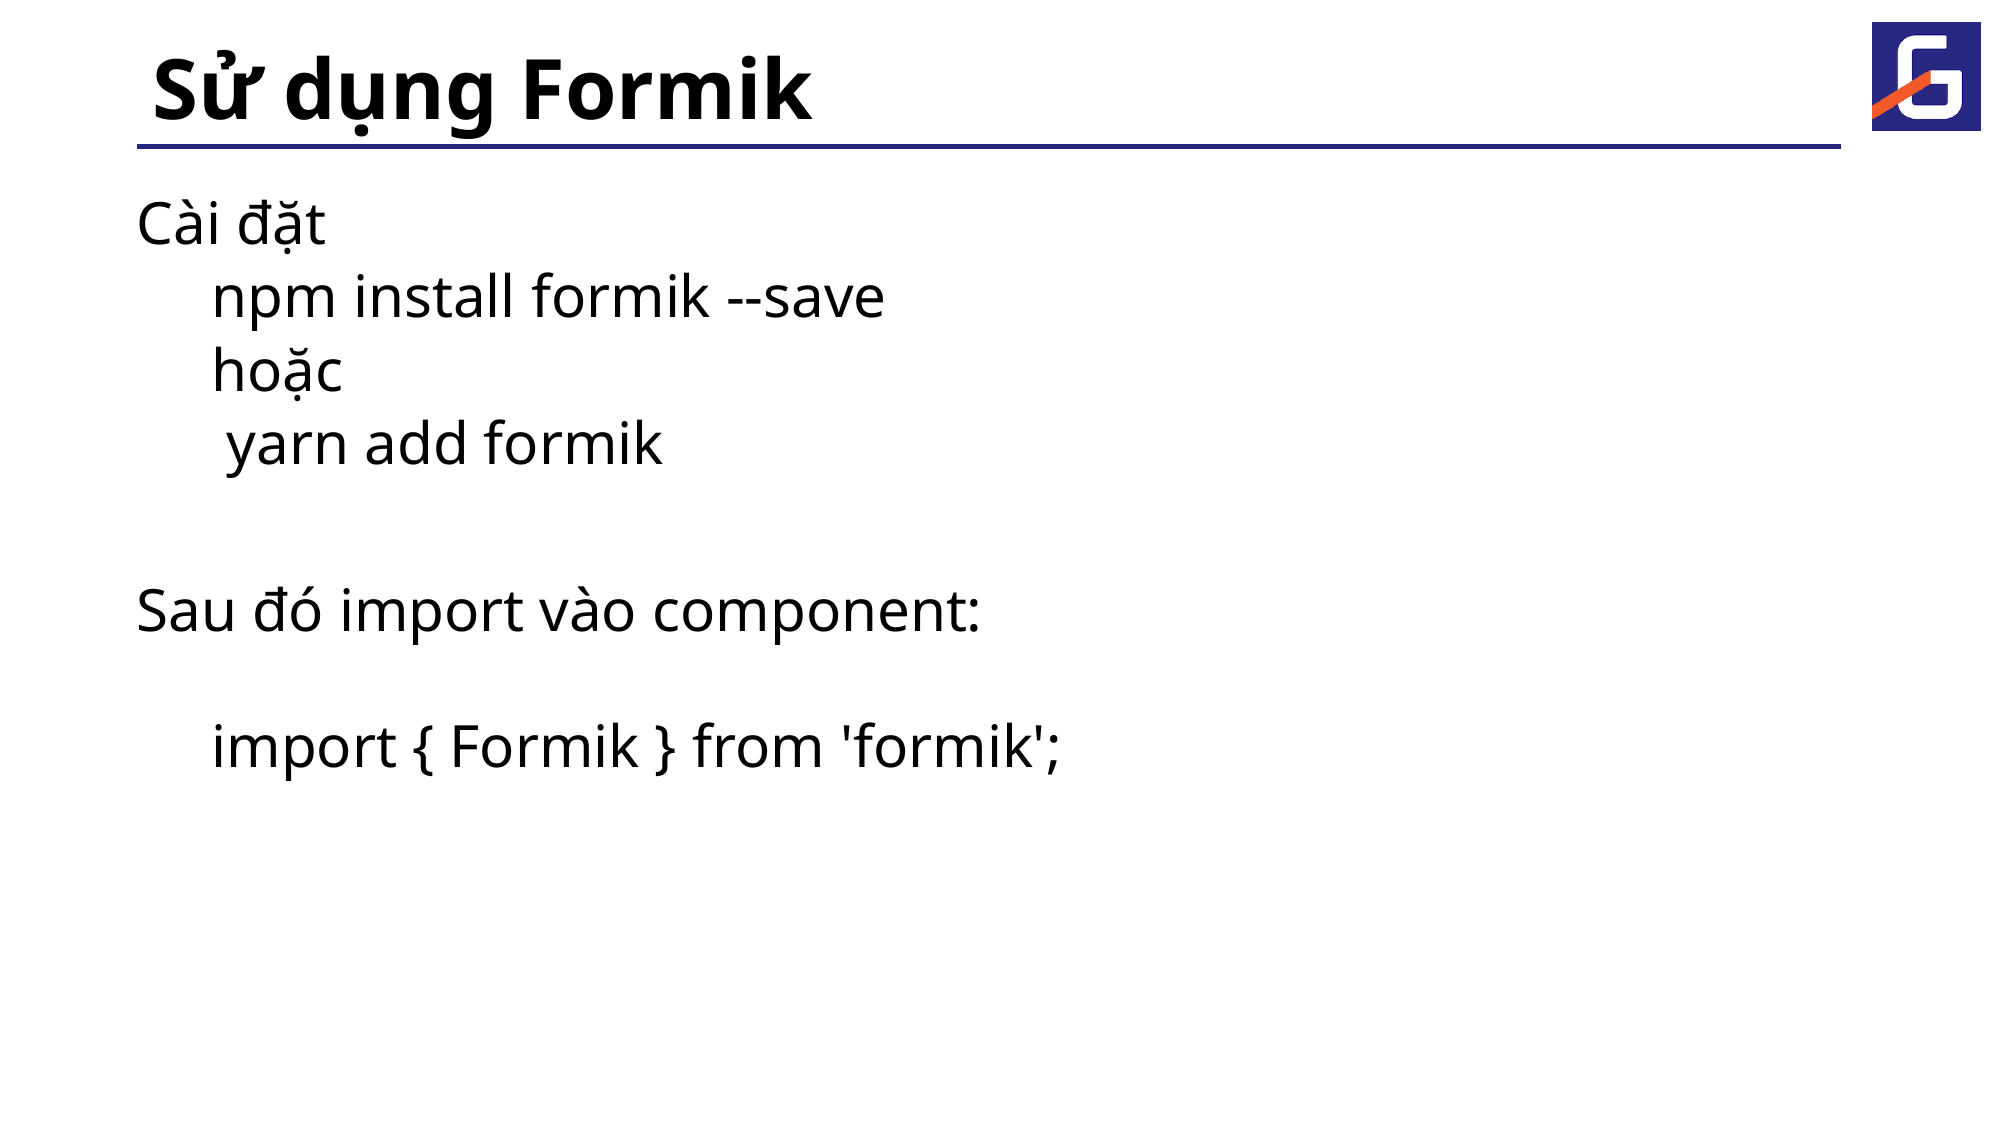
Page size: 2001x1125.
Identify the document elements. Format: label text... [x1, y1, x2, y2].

picture [1872, 22, 1981, 131]
list Cài đặt npm install formik --save hoặc yarn add formik Sau đó import vào component: import { Formik } from 'formik'; [121, 186, 1863, 1029]
title Sử dụng Formik [137, 26, 1863, 160]
